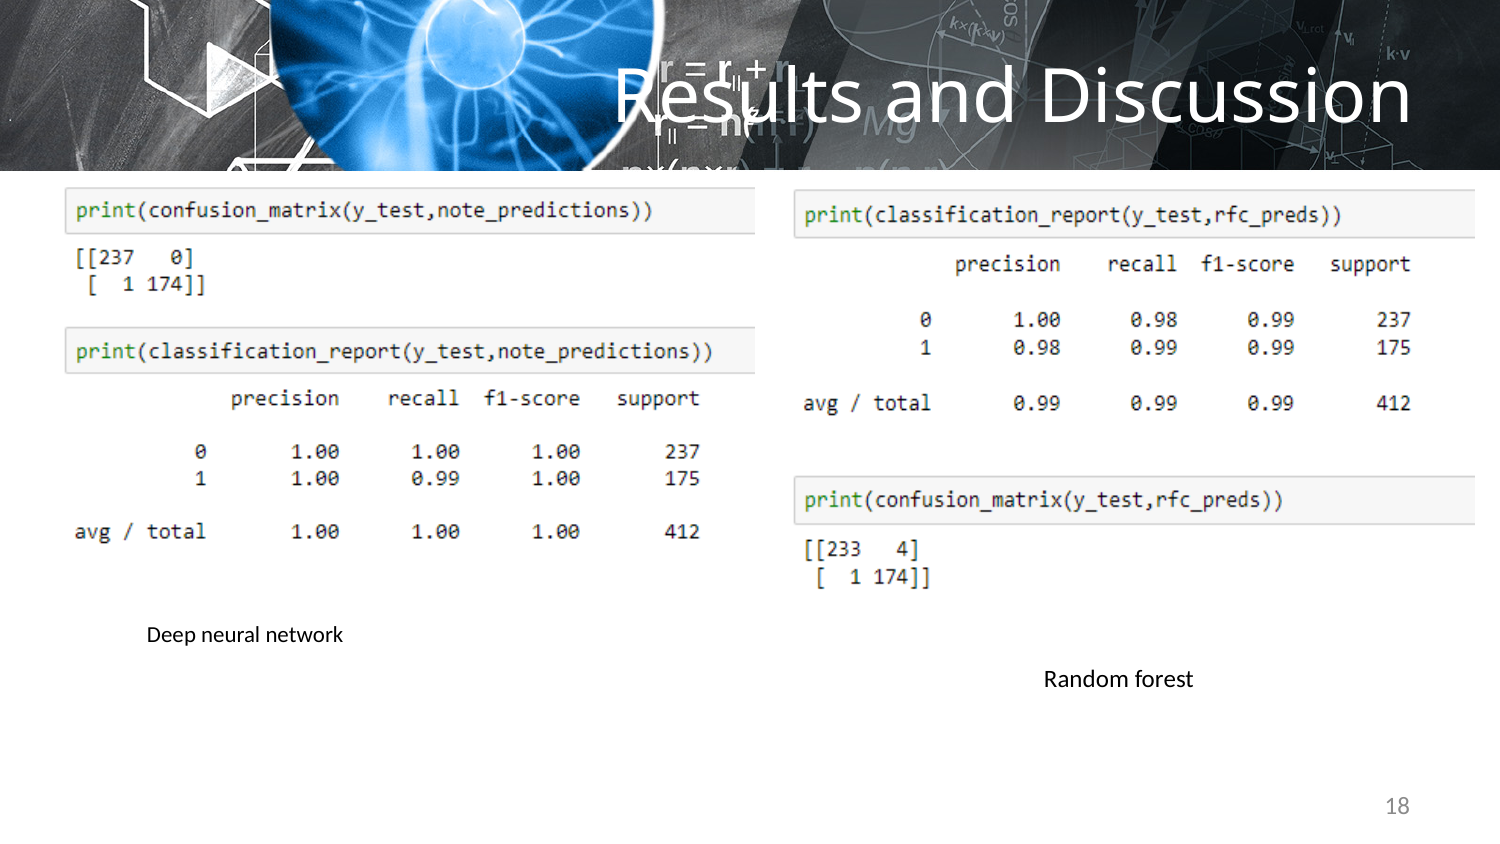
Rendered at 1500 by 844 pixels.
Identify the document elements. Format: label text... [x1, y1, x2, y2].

picture [0, 0, 1500, 844]
title Results and Discussion [73, 29, 1429, 155]
slide_number 18 [1074, 782, 1425, 827]
text_box Deep neural network [132, 611, 562, 655]
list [62, 186, 755, 578]
text_box Random forest [1029, 654, 1346, 700]
